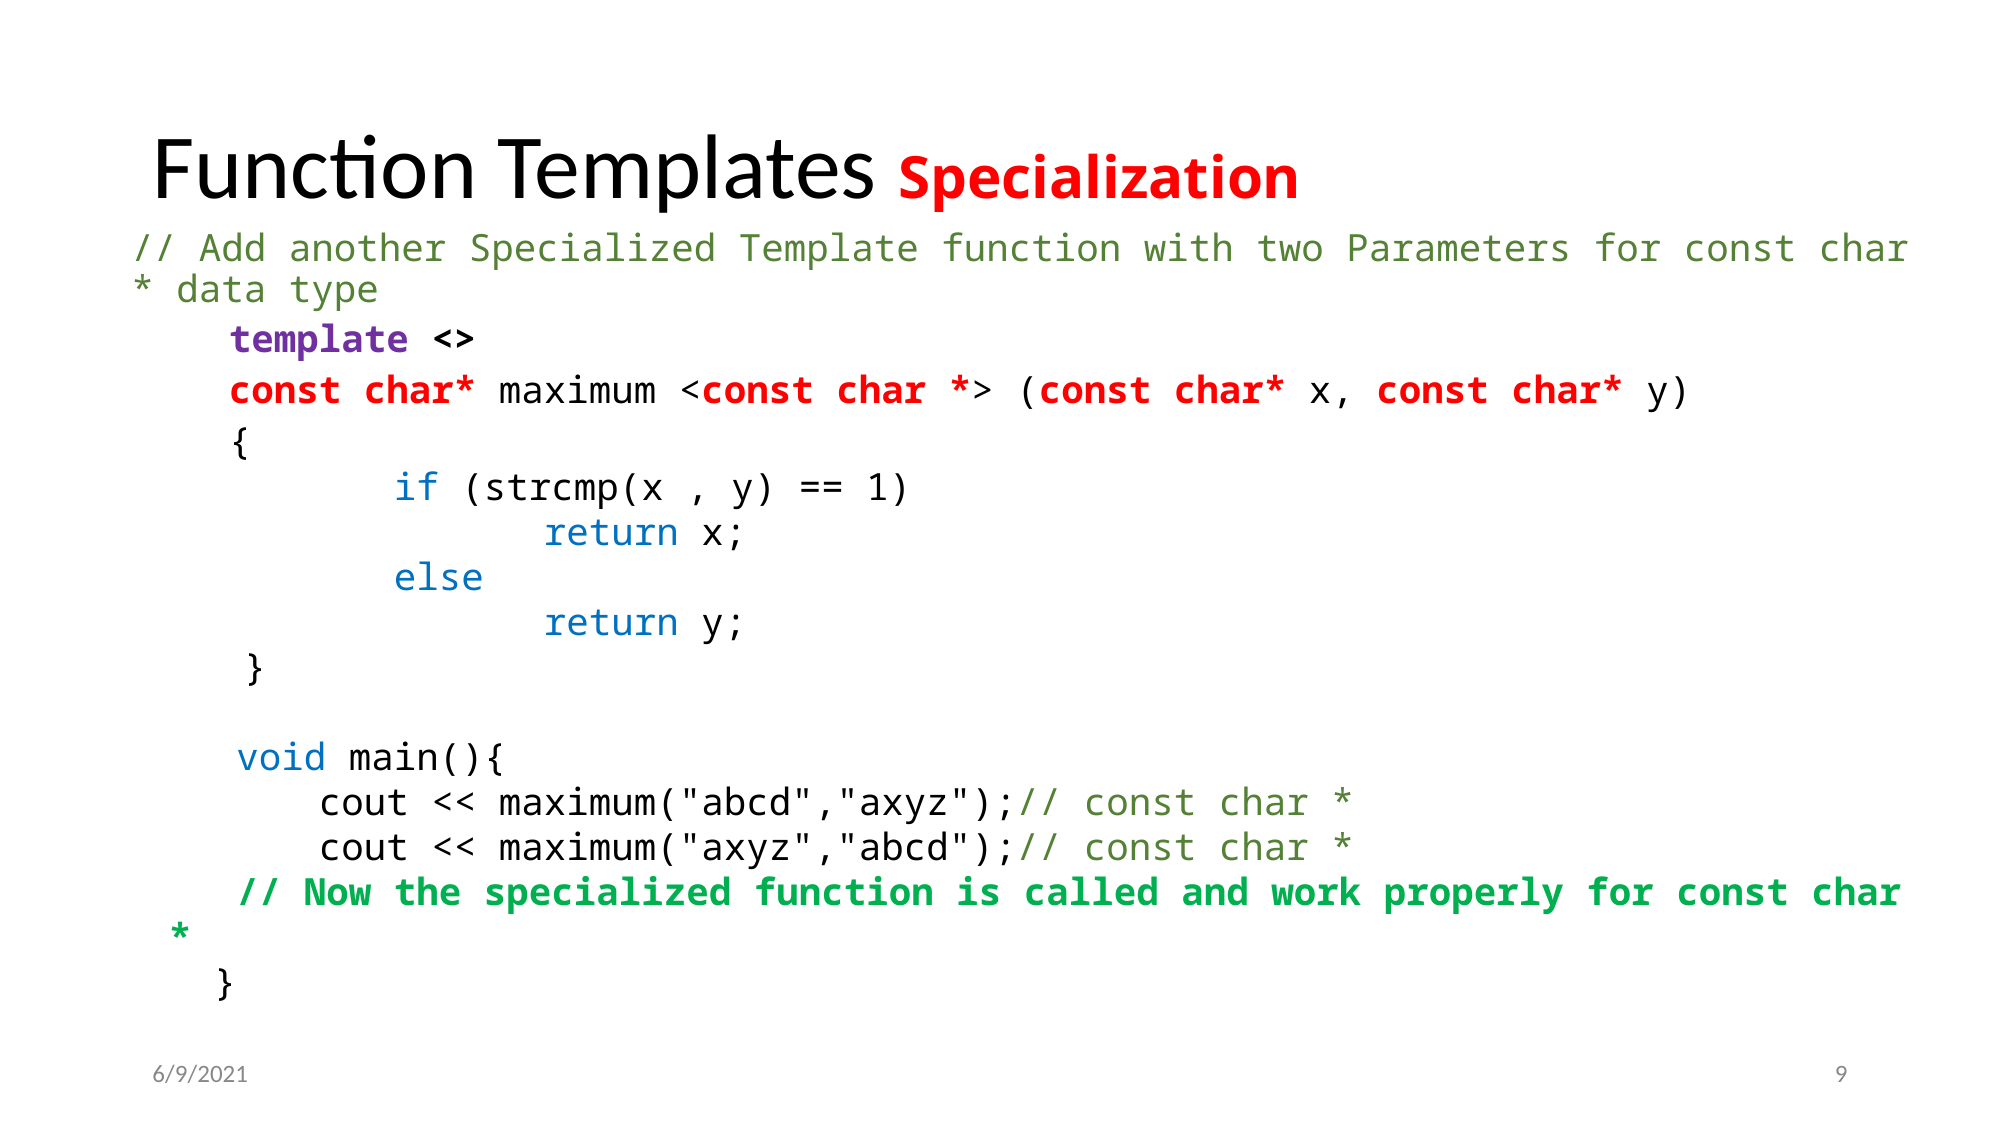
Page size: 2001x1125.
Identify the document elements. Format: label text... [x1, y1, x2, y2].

slide_number ‹#› [1412, 1042, 1863, 1103]
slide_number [137, 1042, 588, 1103]
text_box // Add another Specialized Template function with two Parameters for const char * data type template <> const char* maximum <const char *> (const char* x, const char* y) { if (strcmp(x , y) == 1) return x; else return y; } void main(){ cout << maximum("abcd","axyz");// const char * cout << maximum("axyz","abcd");// const char * // Now the specialized function is called and work properly for const char * } [116, 221, 1959, 1041]
title Function Templates Specialization [137, 59, 1863, 221]
